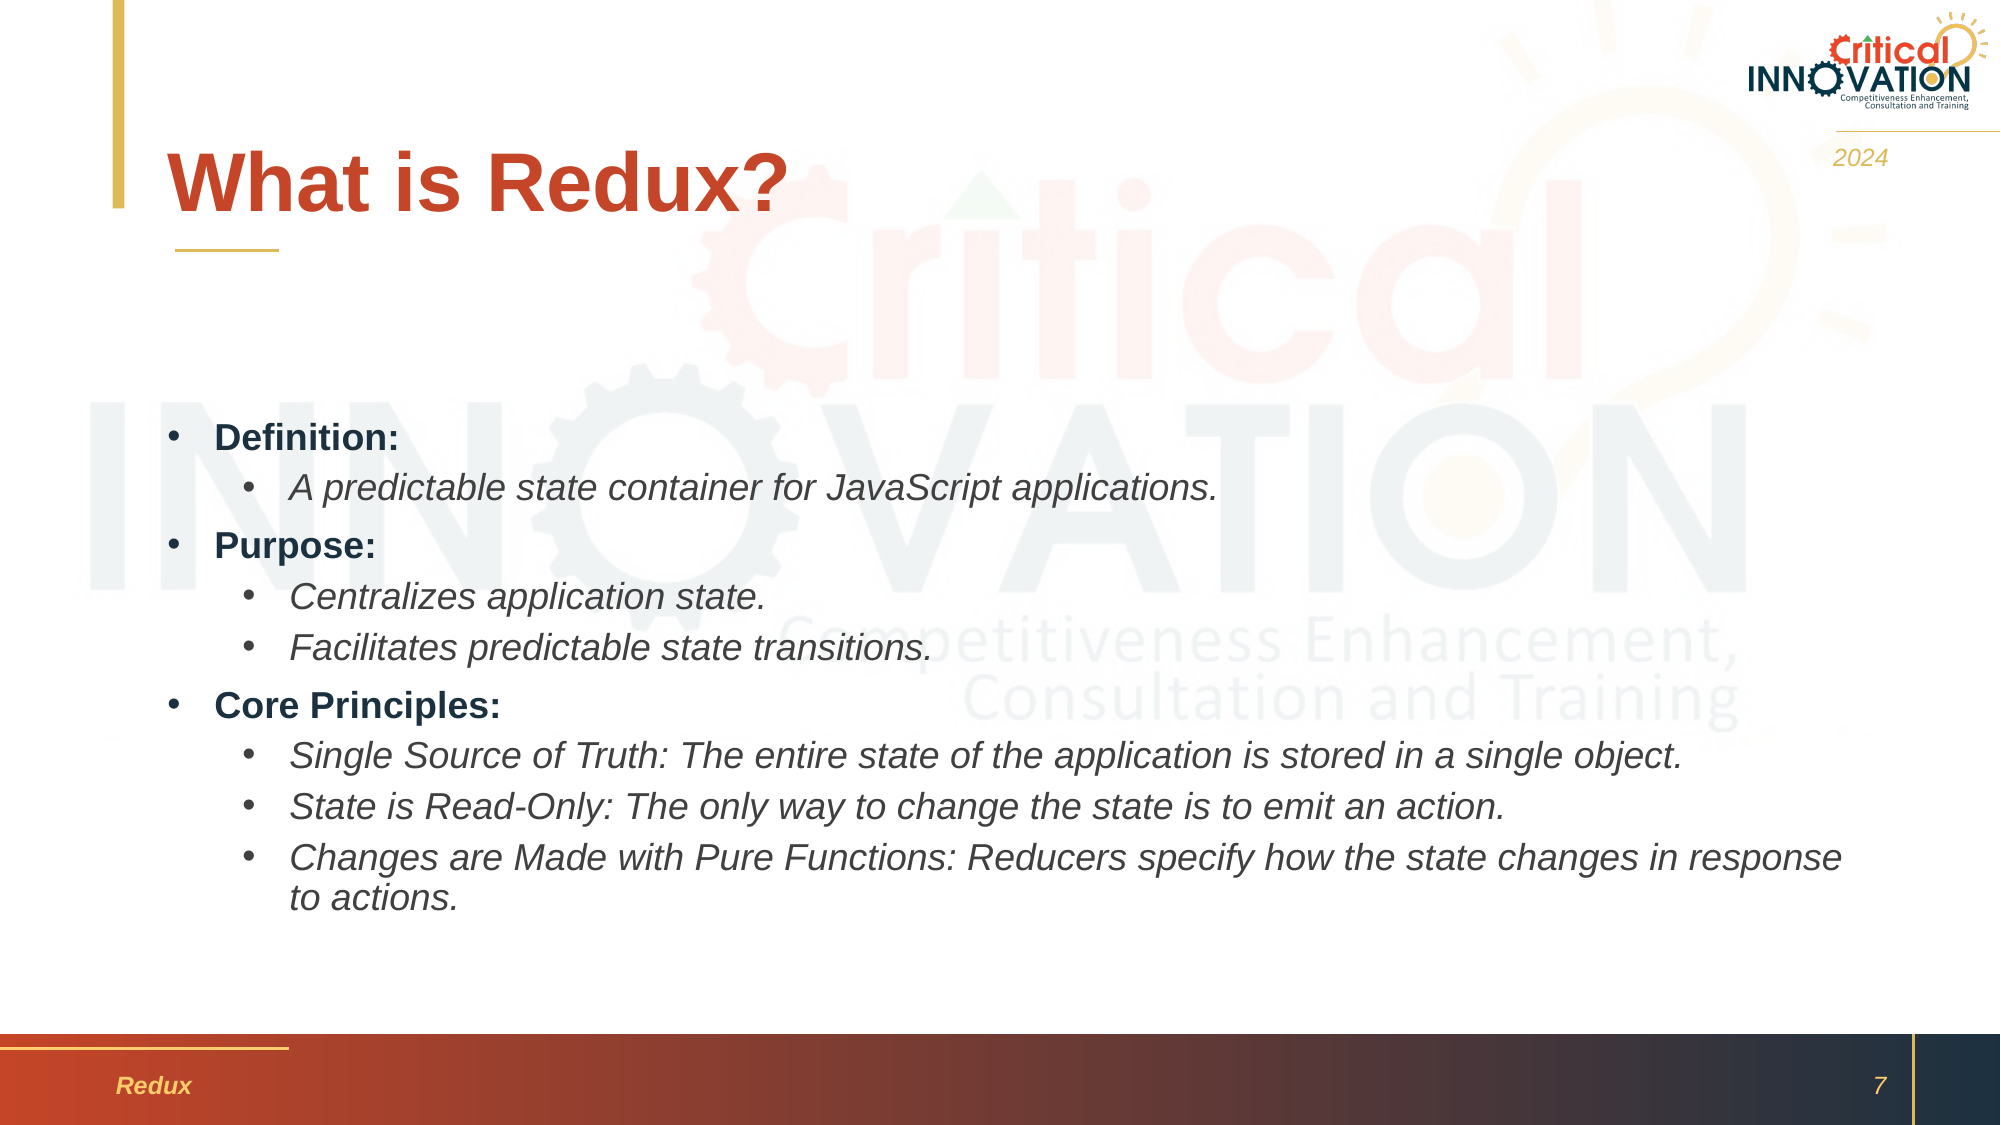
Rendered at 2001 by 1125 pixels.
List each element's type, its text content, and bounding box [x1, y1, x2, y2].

slide_number 7 [1451, 1054, 1902, 1115]
footer Redux [100, 1054, 636, 1115]
title What is Redux? [152, 75, 1789, 293]
list 2024 [1818, 137, 1919, 192]
picture [1749, 12, 1988, 110]
list Definition: A predictable state container for JavaScript applications. Purpose: Centralizes application state. Facilitates predictable state transitions. Core Principles: Single Source of Truth: The entire state of the application is stored in a single object. State is Read-Only: The only way to change the state is to emit an action. Changes are Made with Pure Functions: Reducers specify how the state changes in response to actions. [152, 405, 1878, 1019]
